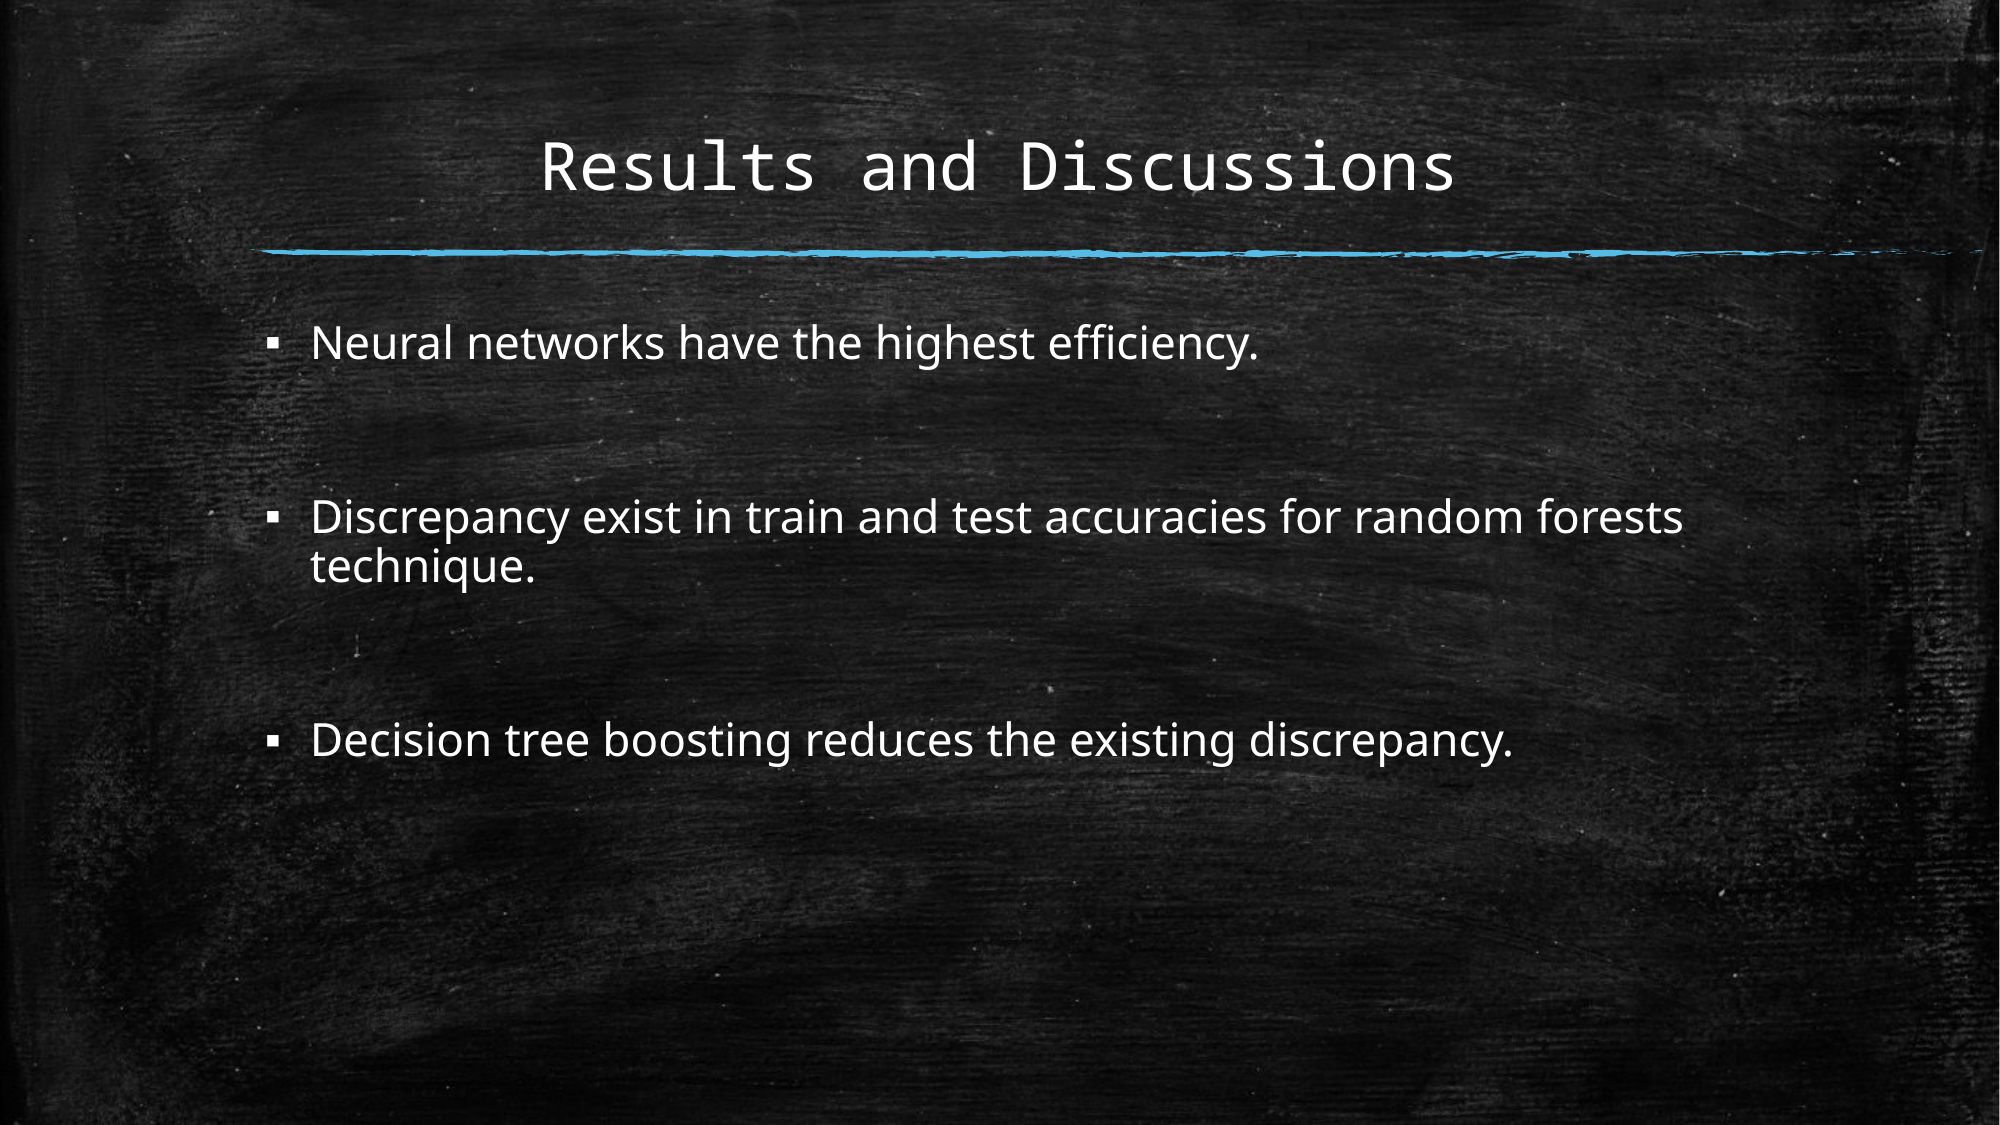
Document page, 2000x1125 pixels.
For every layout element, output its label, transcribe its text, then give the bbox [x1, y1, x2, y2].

list Neural networks have the highest efficiency. Discrepancy exist in train and test accuracies for random forests technique. Decision tree boosting reduces the existing discrepancy. [249, 312, 1839, 1013]
title Results and Discussions [249, 45, 1750, 213]
